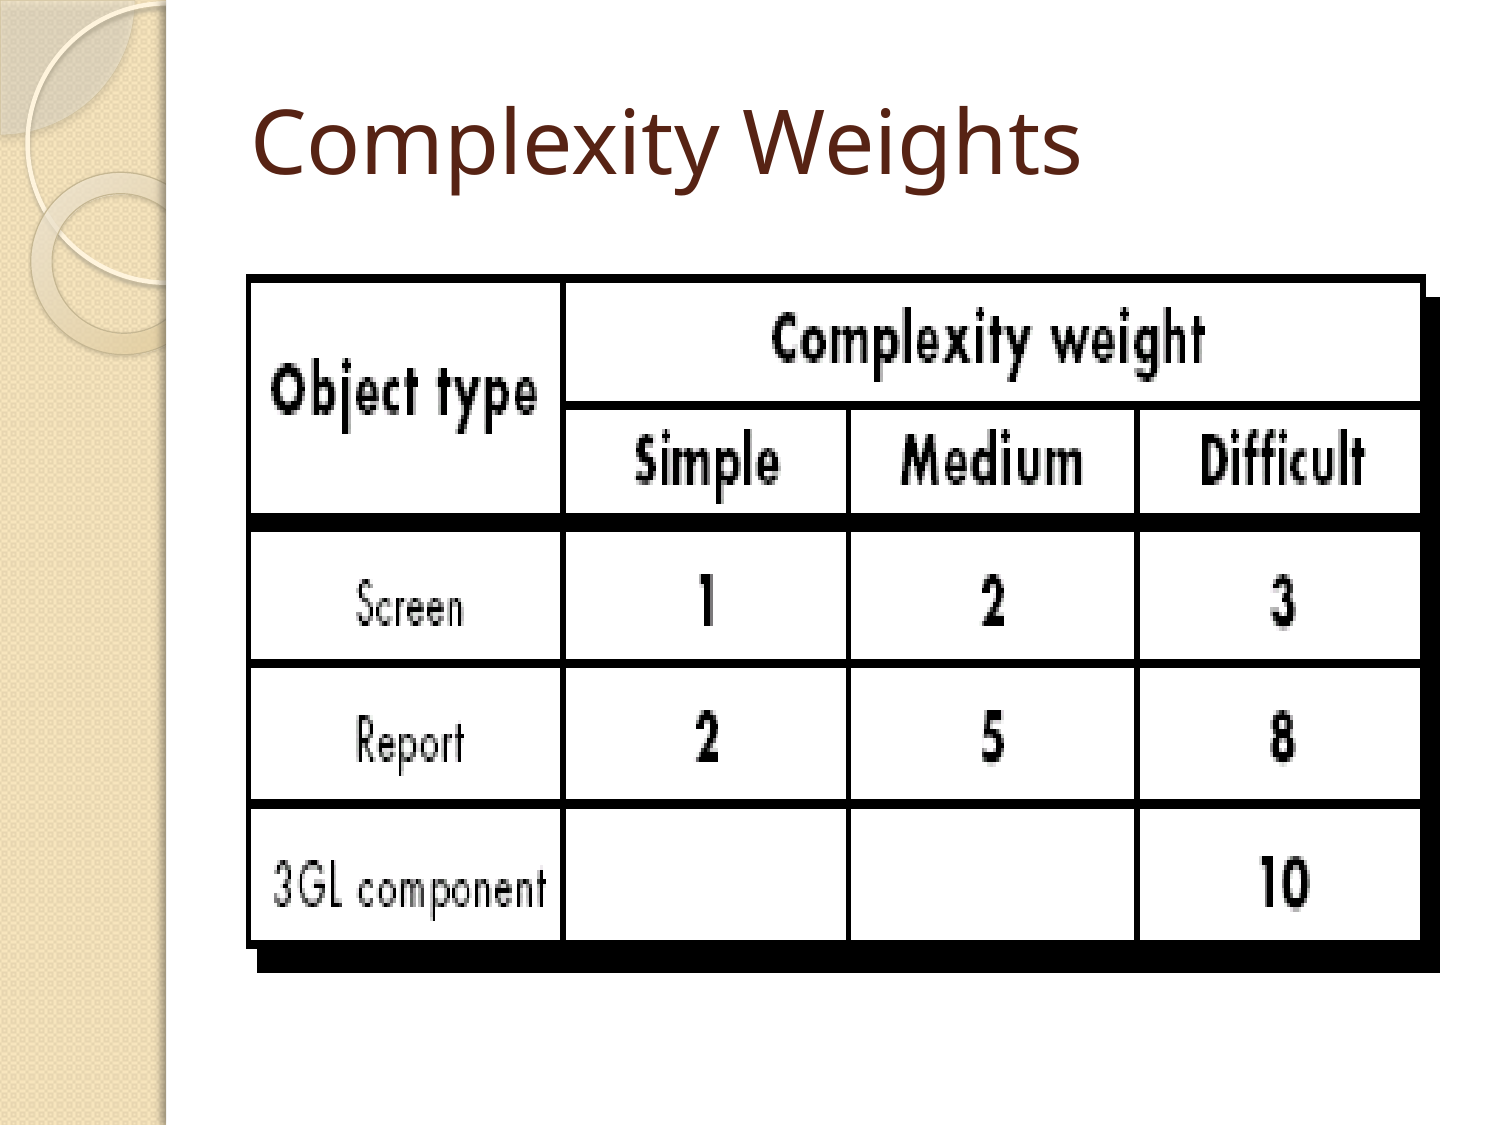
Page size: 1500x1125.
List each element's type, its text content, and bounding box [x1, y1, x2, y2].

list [235, 237, 1466, 1026]
title Complexity Weights [235, 45, 1466, 233]
